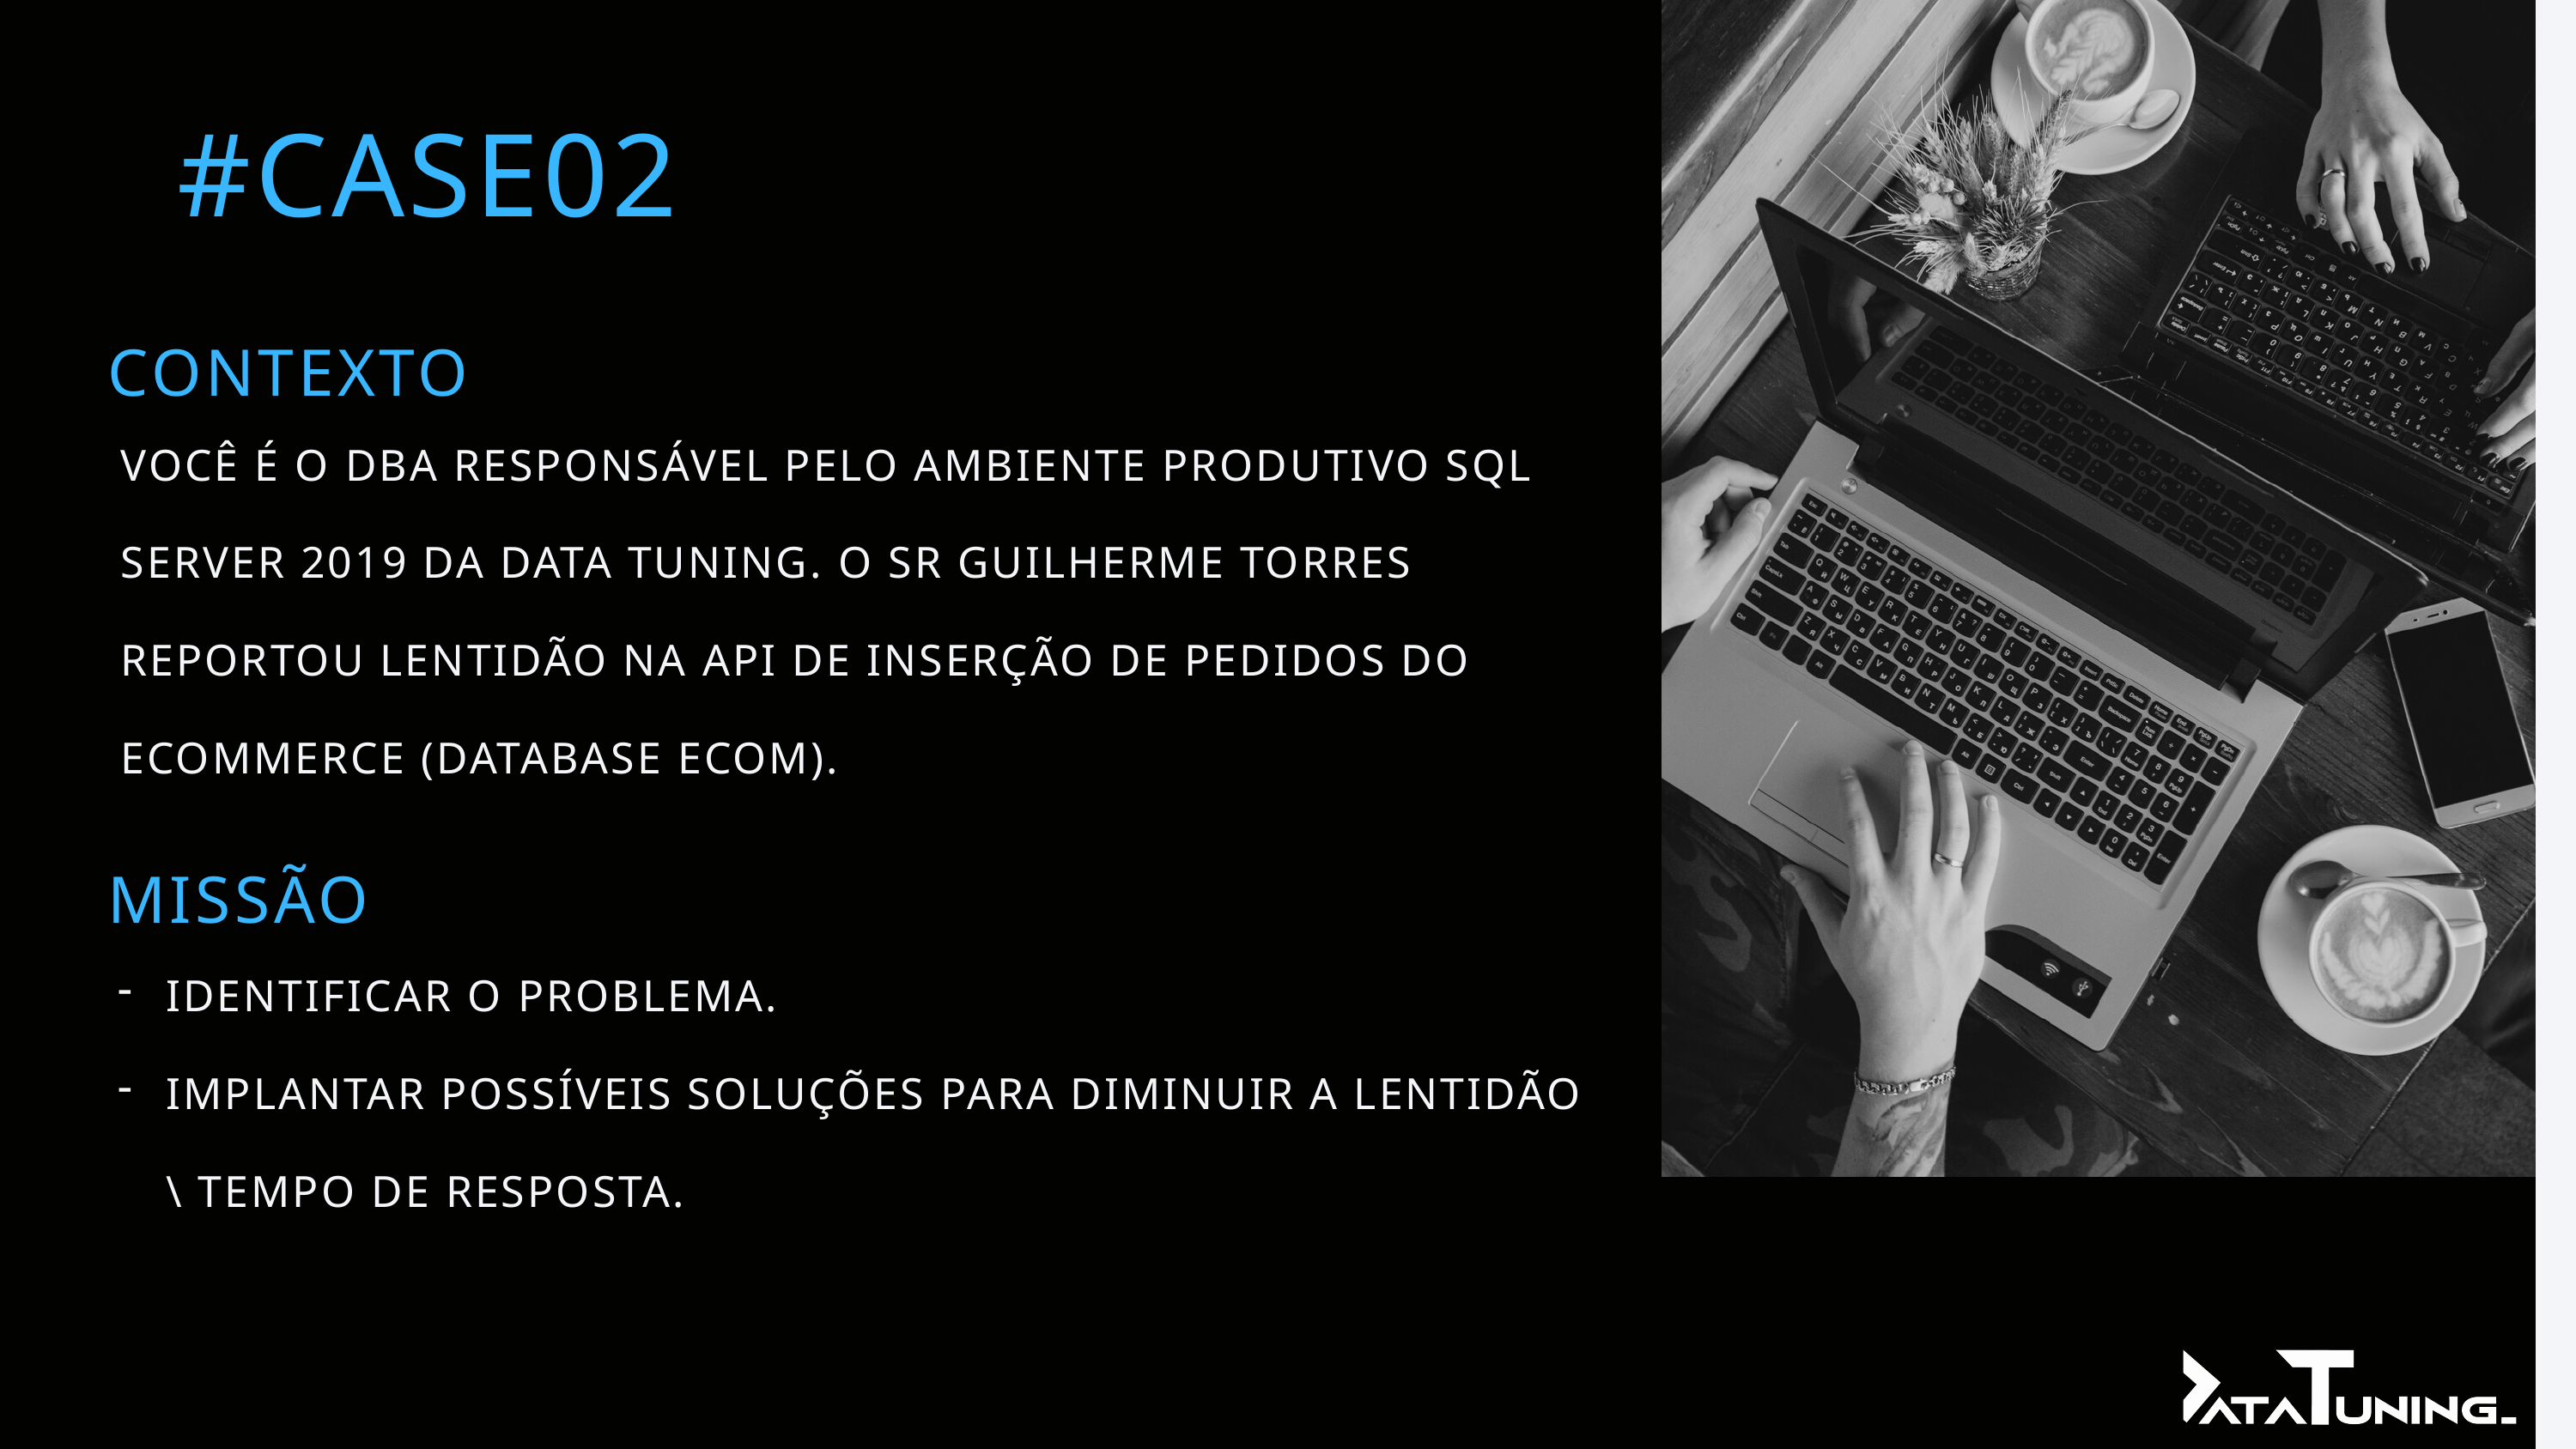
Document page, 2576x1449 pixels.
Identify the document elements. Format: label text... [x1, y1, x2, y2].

text_box IDENTIFICAR O PROBLEMA. IMPLANTAR POSSÍVEIS SOLUÇÕES PARA DIMINUIR A LENTIDÃO \ TEMPO DE RESPOSTA. [118, 923, 1592, 1216]
text_box VOCÊ É O DBA RESPONSÁVEL PELO AMBIENTE PRODUTIVO SQL SERVER 2019 DA DATA TUNING. O SR GUILHERME TORRES REPORTOU LENTIDÃO NA API DE INSERÇÃO DE PEDIDOS DO ECOMMERCE (DATABASE ECOM). [120, 391, 1595, 783]
text_box CONTEXTO [107, 282, 1582, 409]
text_box MISSÃO [107, 809, 1582, 937]
text_box [2536, 0, 2576, 1449]
text_box #CASE02 [177, 113, 1651, 240]
picture [1661, 0, 2537, 1177]
picture [2183, 1340, 2517, 1433]
